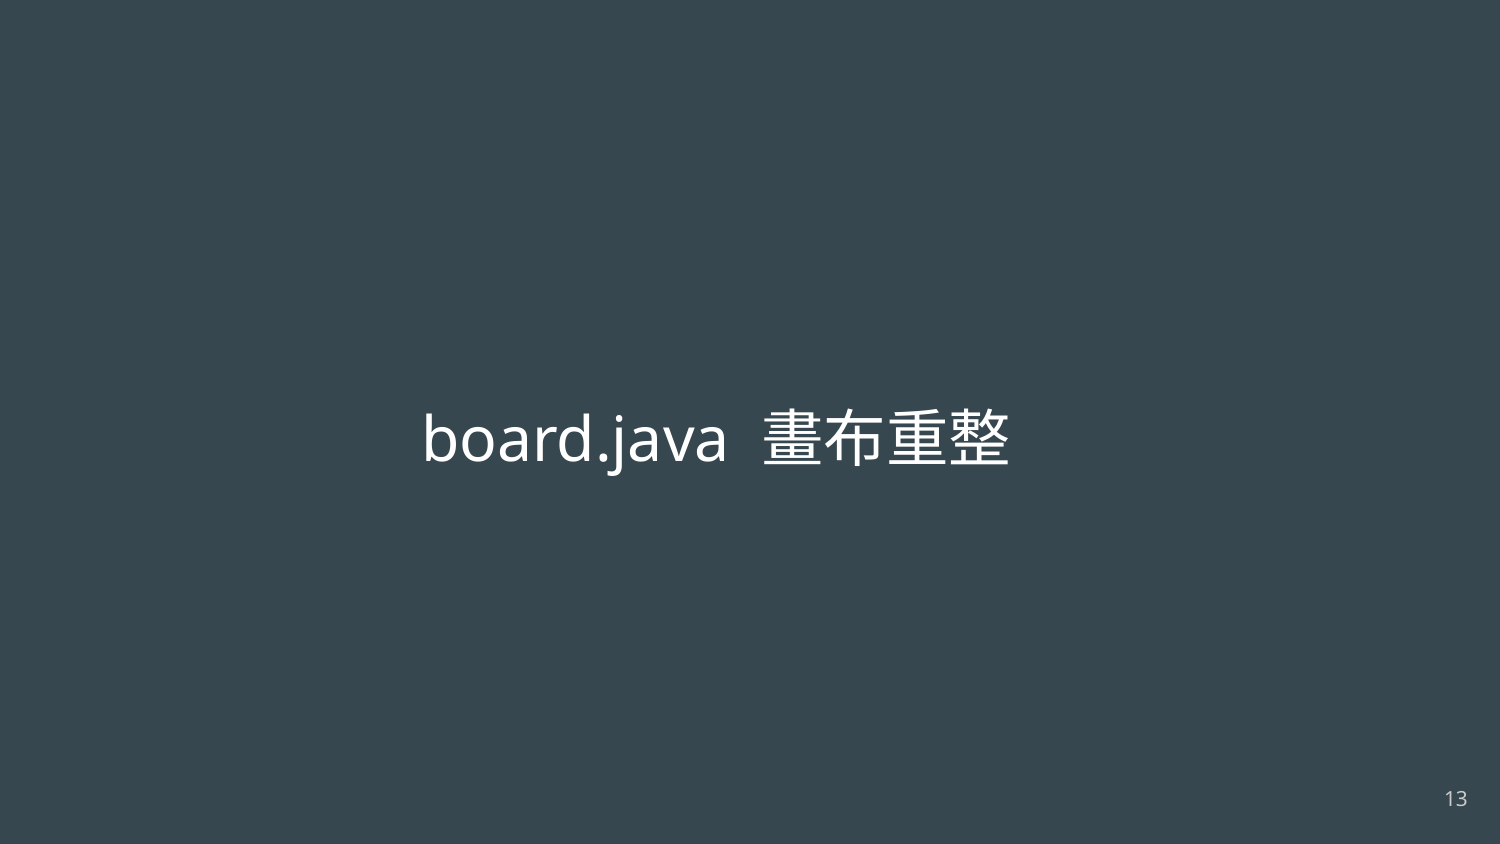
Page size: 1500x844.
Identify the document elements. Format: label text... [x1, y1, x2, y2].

slide_number 13 [1392, 767, 1483, 833]
title board.java 畫布重整 [105, 429, 1394, 571]
